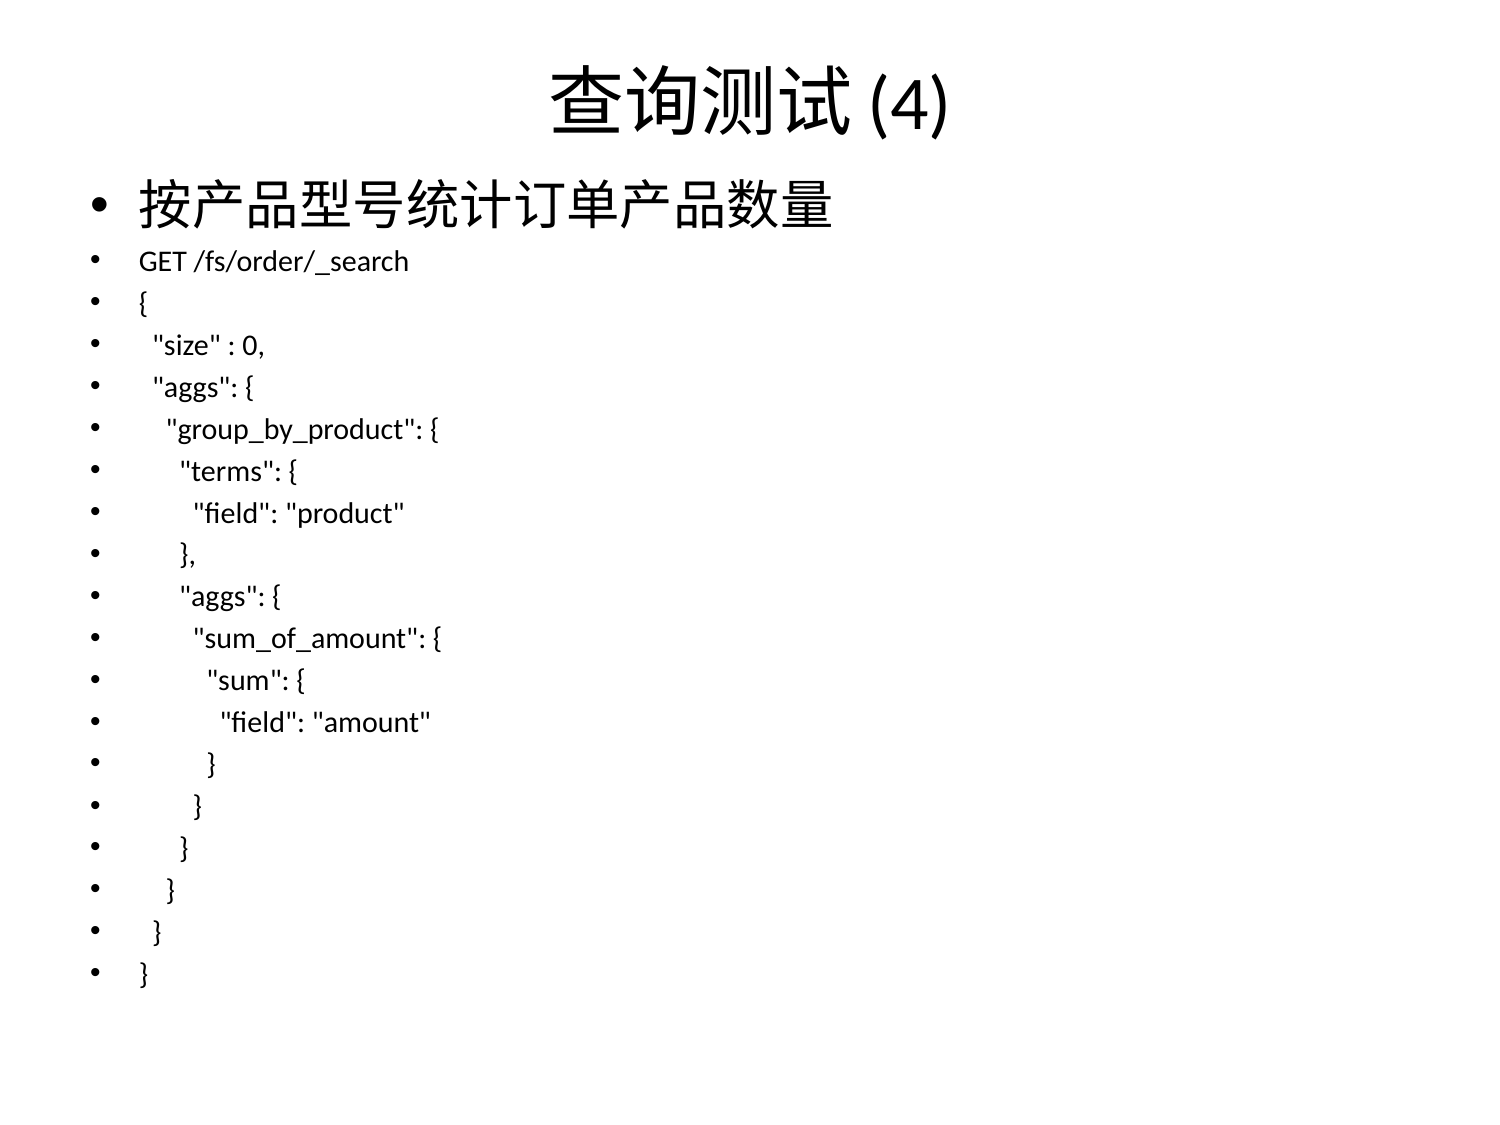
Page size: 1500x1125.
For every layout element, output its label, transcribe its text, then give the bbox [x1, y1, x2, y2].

title 查询测试(4) [75, 45, 1425, 153]
list 按产品型号统计订单产品数量 GET /fs/order/_search { "size" : 0, "aggs": { "group_by_product": { "terms": { "field": "product" }, "aggs": { "sum_of_amount": { "sum": { "field": "amount" } } } } } } [75, 164, 1425, 1005]
